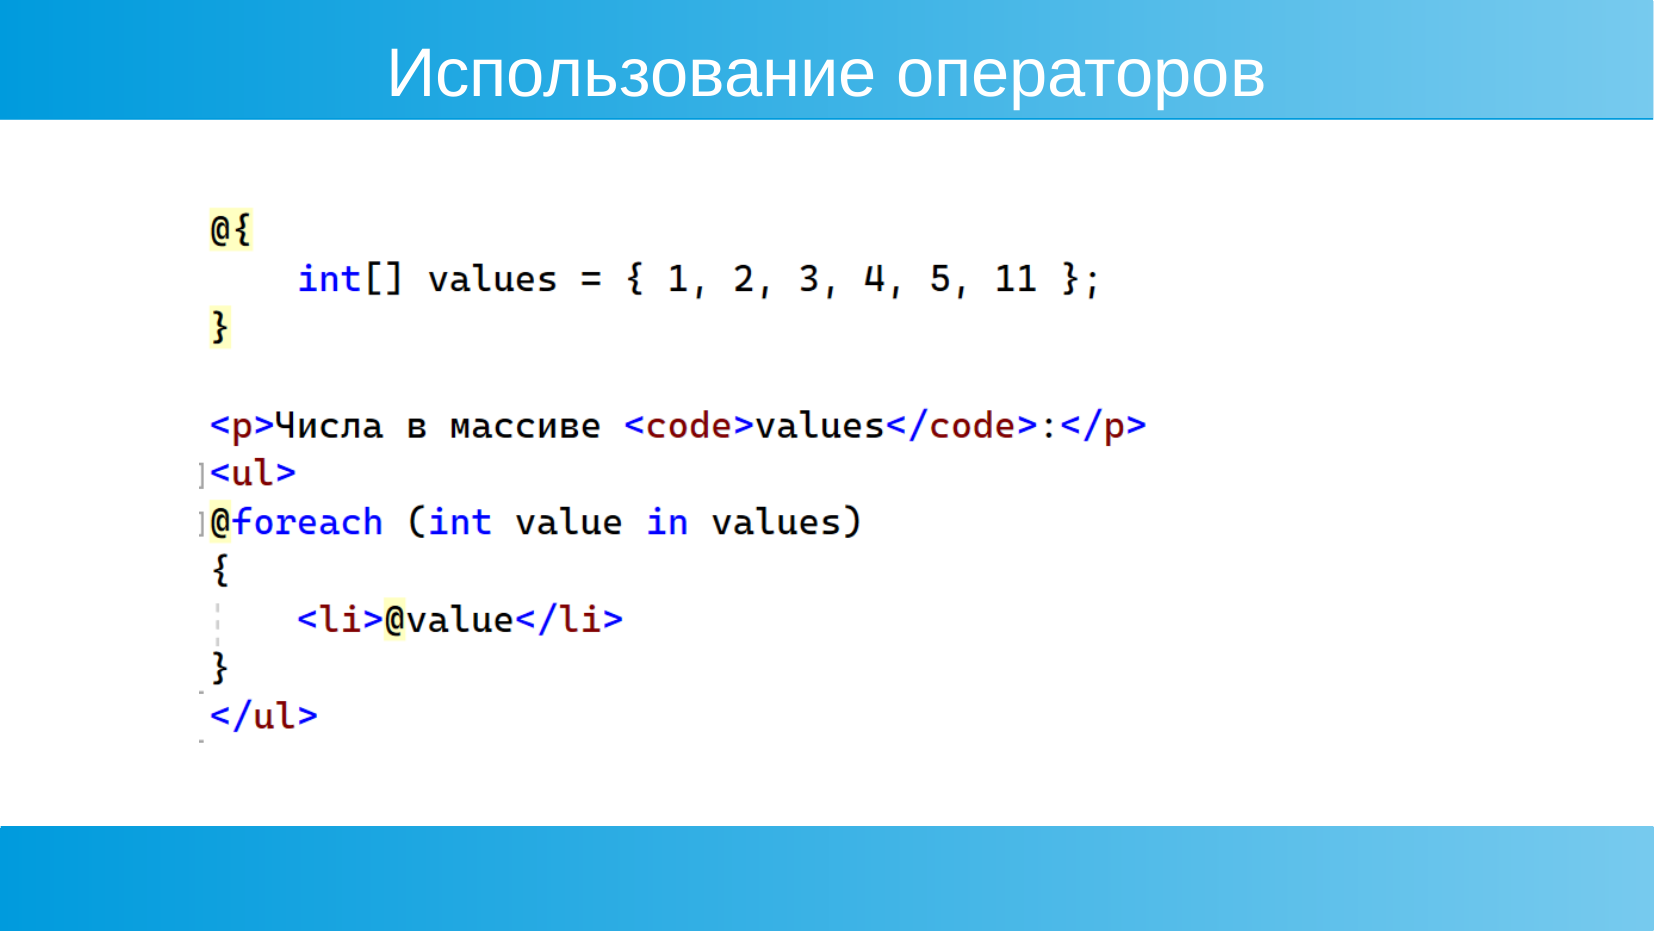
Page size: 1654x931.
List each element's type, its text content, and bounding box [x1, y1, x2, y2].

picture [199, 172, 1247, 757]
text_box Использование операторов [58, 29, 1595, 108]
